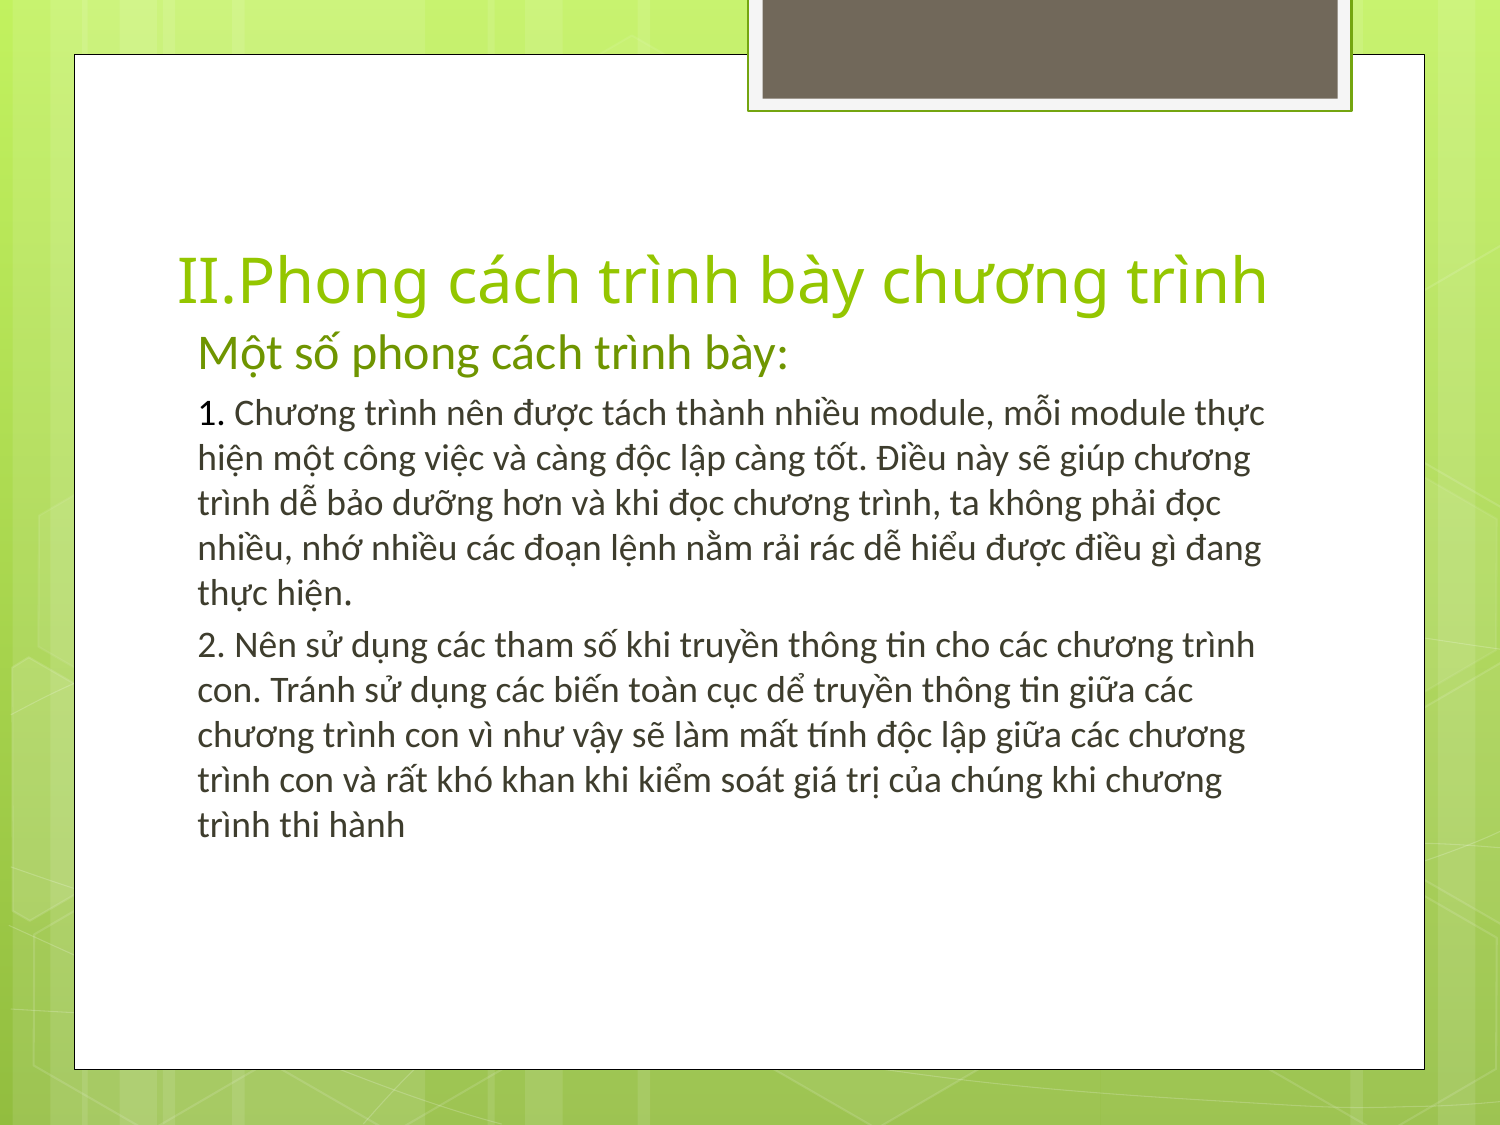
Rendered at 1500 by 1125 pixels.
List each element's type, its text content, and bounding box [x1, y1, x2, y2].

list Một số phong cách trình bày: 1. Chương trình nên được tách thành nhiều module, mỗi module thực hiện một công việc và càng độc lập càng tốt. Điều này sẽ giúp chương trình dễ bảo dưỡng hơn và khi đọc chương trình, ta không phải đọc nhiều, nhớ nhiều các đoạn lệnh nằm rải rác dễ hiểu được điều gì đang thực hiện. 2. Nên sử dụng các tham số khi truyền thông tin cho các chương trình con. Tránh sử dụng các biến toàn cục dể truyền thông tin giữa các chương trình con vì như vậy sẽ làm mất tính độc lập giữa các chương trình con và rất khó khan khi kiểm soát giá trị của chúng khi chương trình thi hành [171, 312, 1283, 738]
title II.Phong cách trình bày chương trình [162, 212, 1315, 400]
